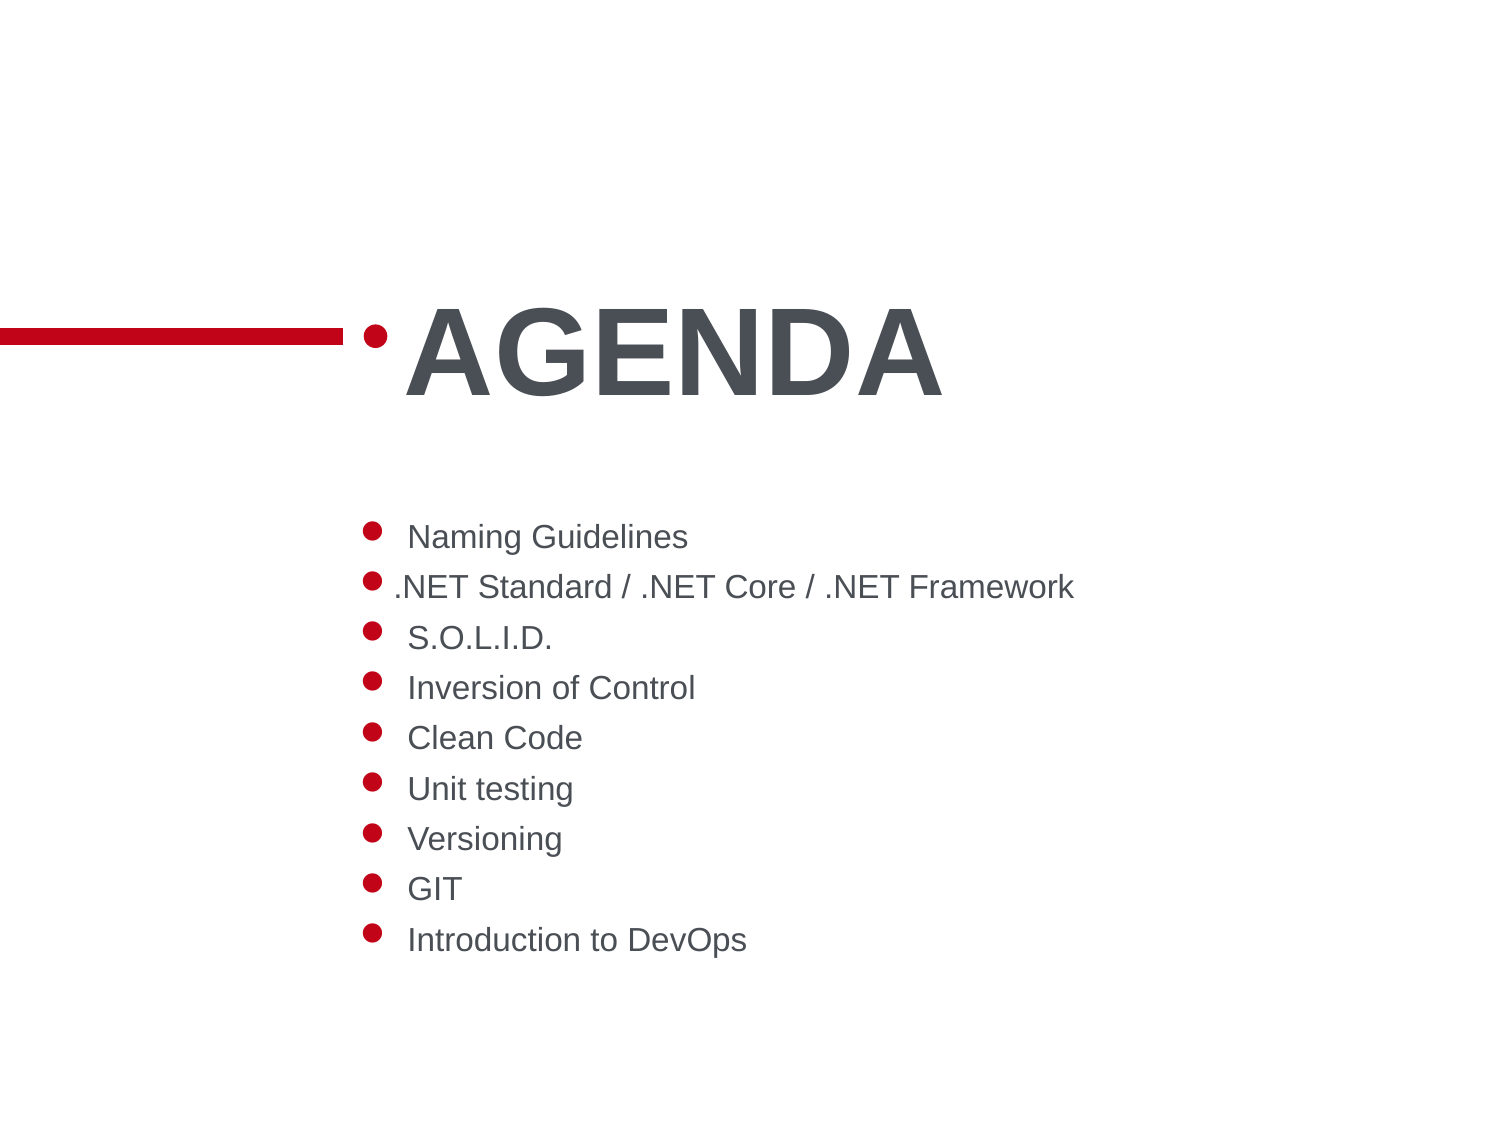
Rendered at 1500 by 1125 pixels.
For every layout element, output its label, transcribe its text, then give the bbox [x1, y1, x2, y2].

title AGENDA [398, 270, 1412, 515]
list Naming Guidelines .NET Standard / .NET Core / .NET Framework S.O.L.I.D. Inversion of Control Clean Code Unit testing Versioning GIT Introduction to DevOps [354, 515, 1412, 1000]
